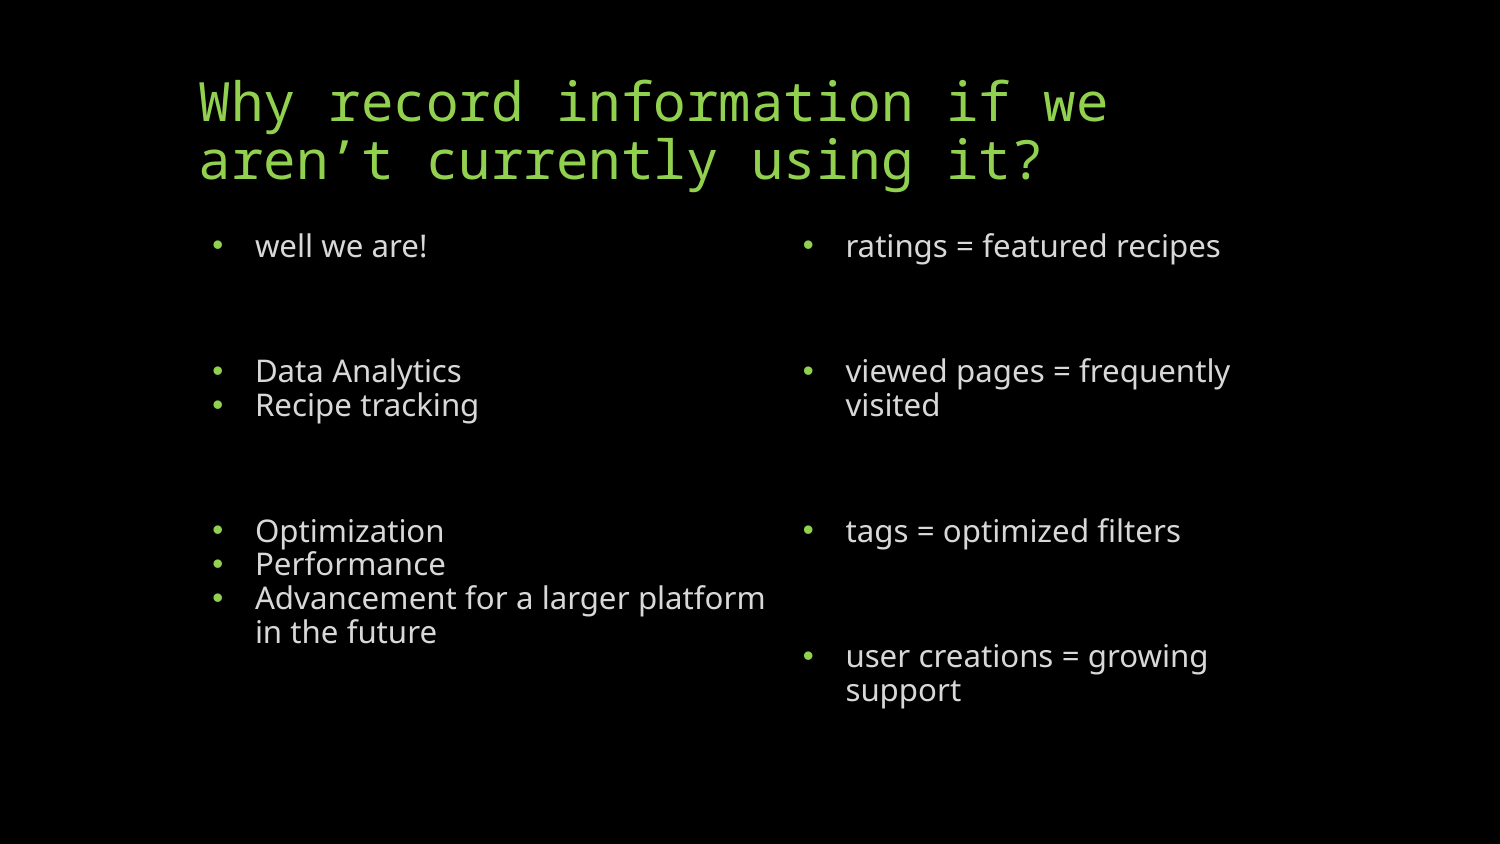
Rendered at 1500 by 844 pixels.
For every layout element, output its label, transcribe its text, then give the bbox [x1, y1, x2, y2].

list well we are! Data Analytics Recipe tracking Optimization Performance Advancement for a larger platform in the future [187, 224, 778, 750]
list ratings = featured recipes viewed pages = frequently visited tags = optimized filters user creations = growing support [778, 224, 1313, 750]
title Why record information if we aren’t currently using it? [187, 56, 1313, 197]
